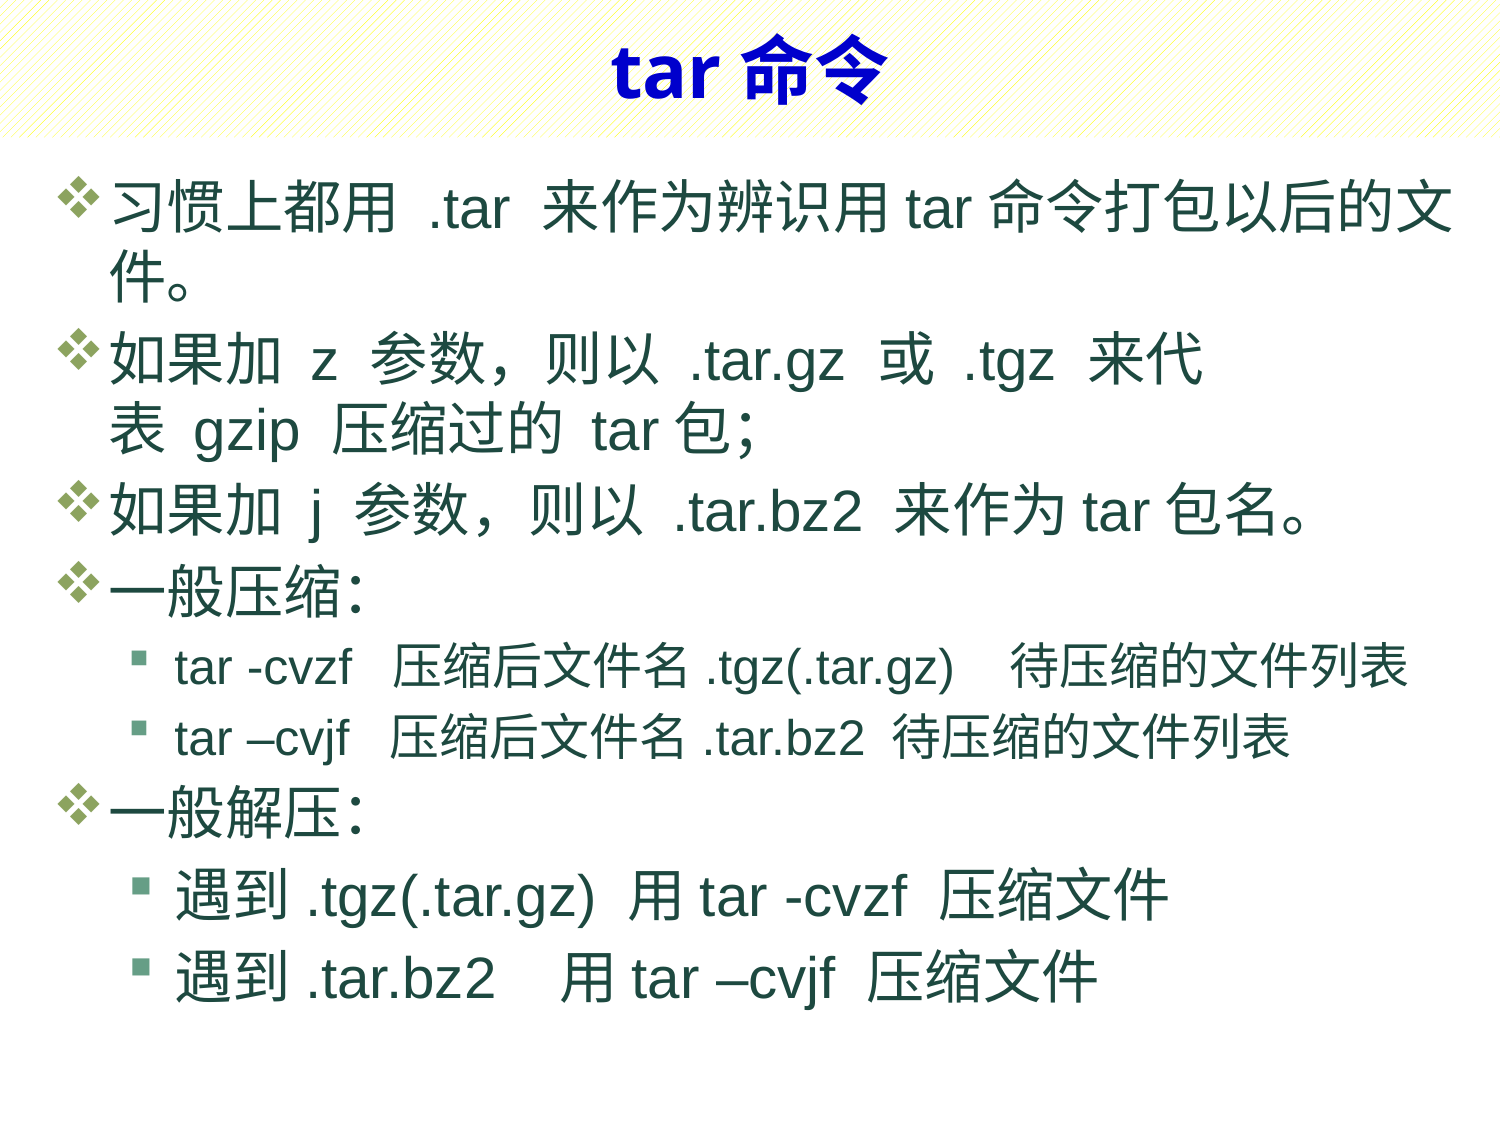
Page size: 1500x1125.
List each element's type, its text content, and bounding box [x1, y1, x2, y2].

title tar命令 [0, 0, 1500, 138]
list 习惯上都用 .tar 来作为辨识用tar命令打包以后的文件。 如果加 z 参数，则以 .tar.gz 或 .tgz 来代表 gzip 压缩过的 tar包； 如果加 j 参数，则以 .tar.bz2 来作为tar包名。 一般压缩： tar -cvzf 压缩后文件名.tgz(.tar.gz) 待压缩的文件列表 tar –cvjf 压缩后文件名.tar.bz2 待压缩的文件列表 一般解压： 遇到.tgz(.tar.gz) 用tar -cvzf 压缩文件 遇到.tar.bz2 用tar –cvjf 压缩文件 [37, 162, 1475, 1075]
